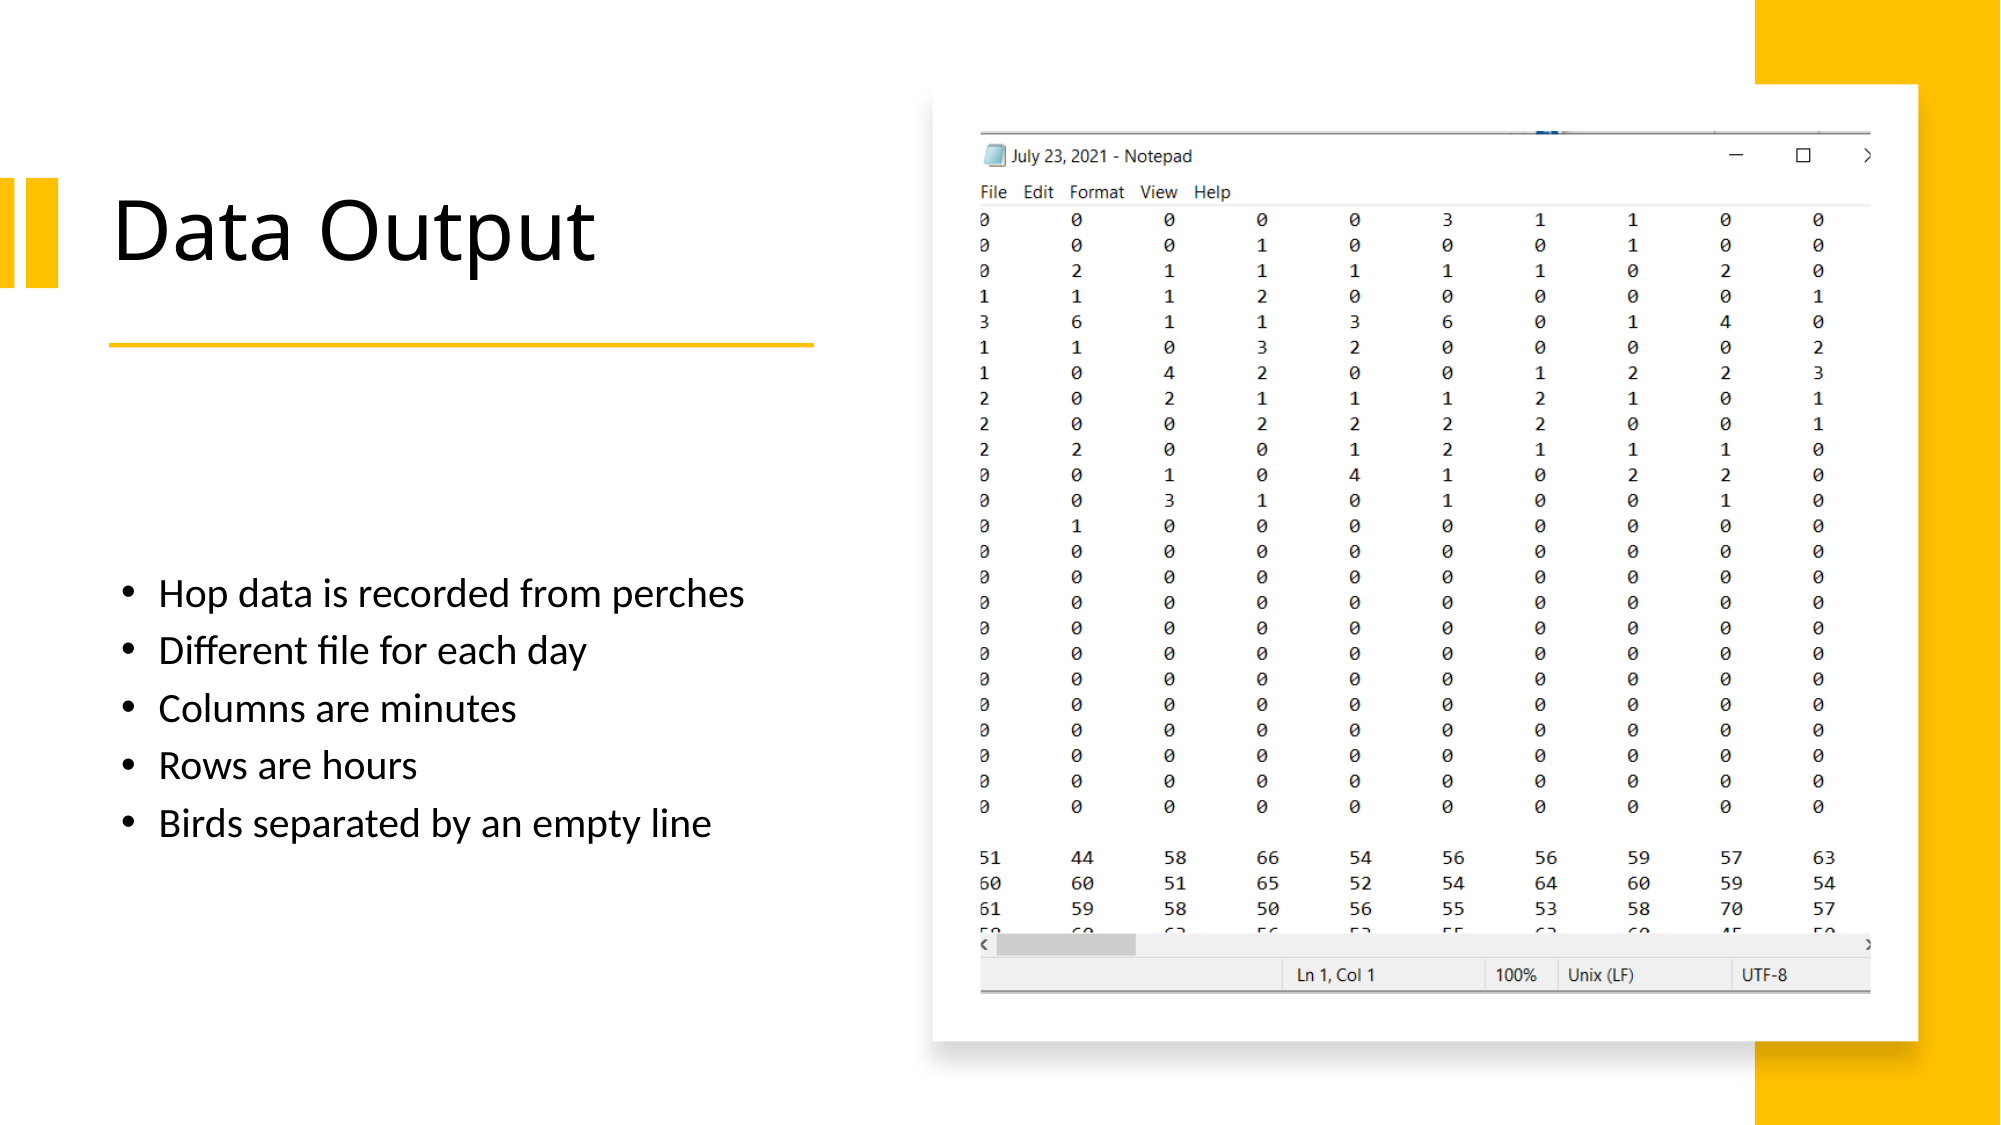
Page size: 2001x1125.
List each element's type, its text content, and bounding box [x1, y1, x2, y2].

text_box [0, 177, 59, 289]
title Data Output [96, 140, 845, 326]
text_box Hop data is recorded from perches Different file for each day Columns are minutes Rows are hours Birds separated by an empty line [96, 382, 845, 1036]
text_box [932, 83, 1919, 1042]
text_box [1754, 0, 2000, 1125]
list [980, 131, 1871, 994]
text_box [108, 342, 815, 348]
text_box [0, 0, 1754, 1125]
